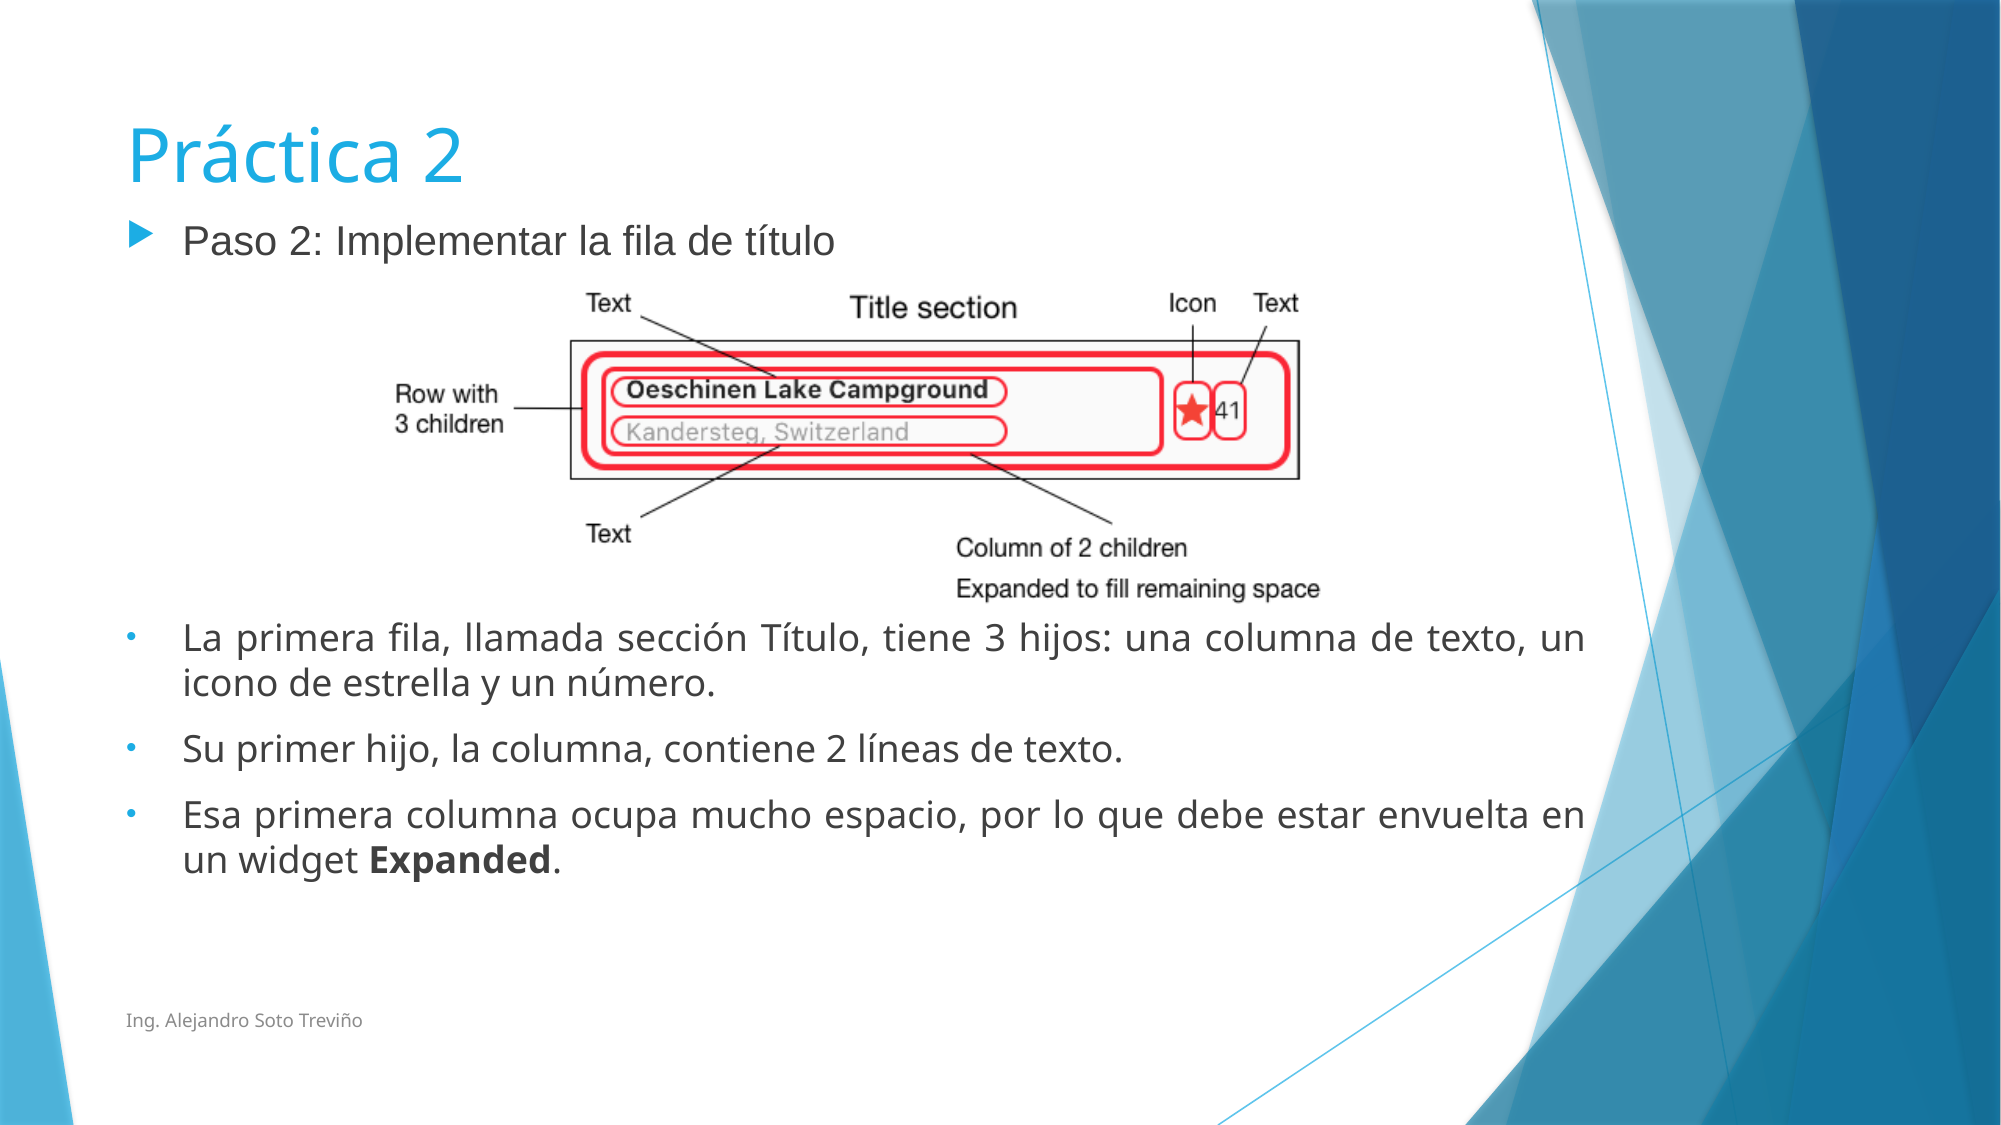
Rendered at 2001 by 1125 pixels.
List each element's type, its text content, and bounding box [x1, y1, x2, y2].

footer Ing. Alejandro Soto Treviño [111, 991, 1145, 1051]
picture [374, 265, 1395, 615]
list Paso 2: Implementar la fila de título La primera fila, llamada sección Título, tiene 3 hijos: una columna de texto, un icono de estrella y un número. Su primer hijo, la columna, contiene 2 líneas de texto. Esa primera columna ocupa mucho espacio, por lo que debe estar envuelta en un widget Expanded. [111, 206, 1603, 992]
title Práctica 2 [111, 99, 1522, 206]
